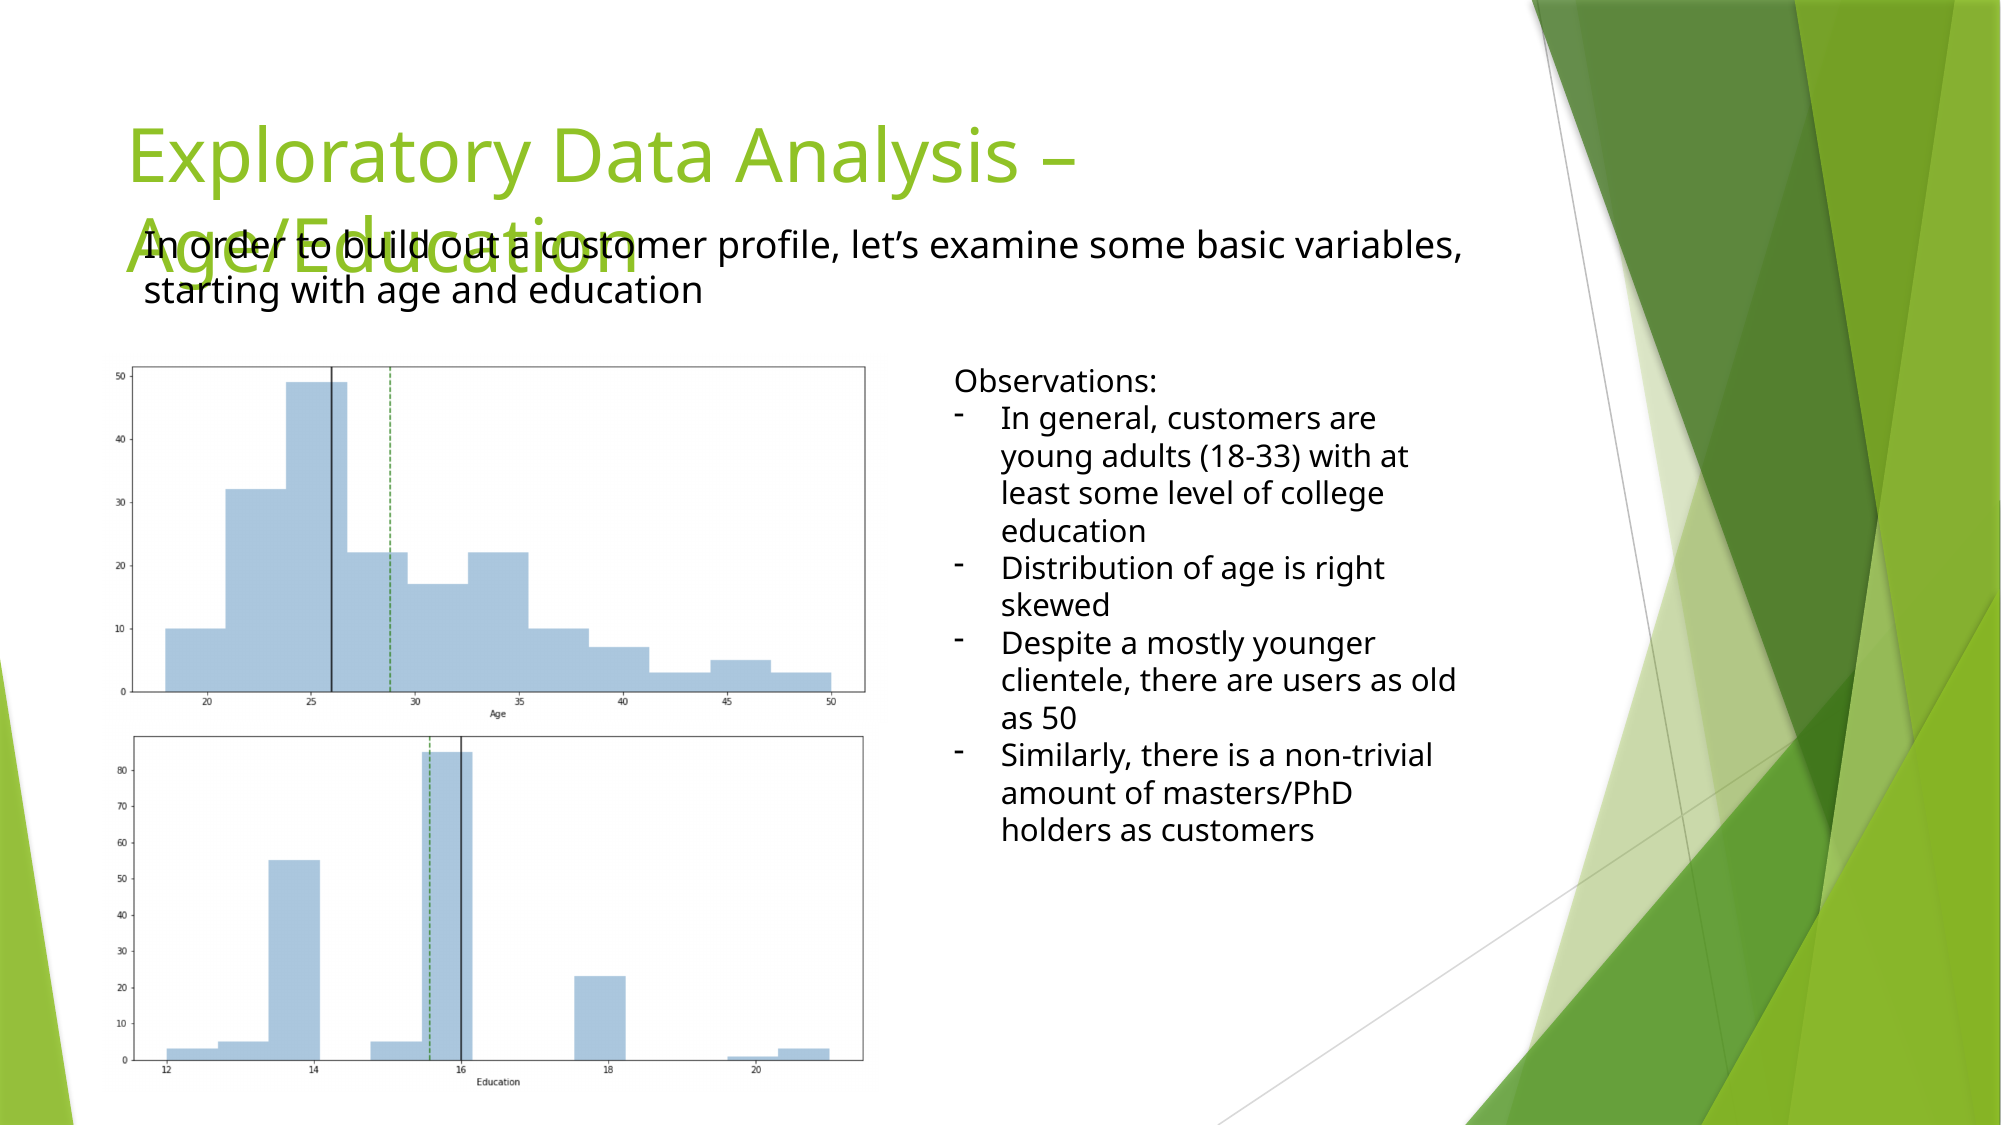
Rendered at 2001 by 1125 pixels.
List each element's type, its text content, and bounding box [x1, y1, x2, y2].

title Exploratory Data Analysis – Age/Education [111, 99, 1590, 214]
text_box Observations: In general, customers are young adults (18-33) with at least some level of college education Distribution of age is right skewed Despite a mostly younger clientele, there are users as old as 50 Similarly, there is a non-trivial amount of masters/PhD holders as customers [939, 353, 1484, 856]
picture [101, 353, 889, 1093]
text_box In order to build out a customer profile, let’s examine some basic variables, starting with age and education [128, 213, 1484, 319]
